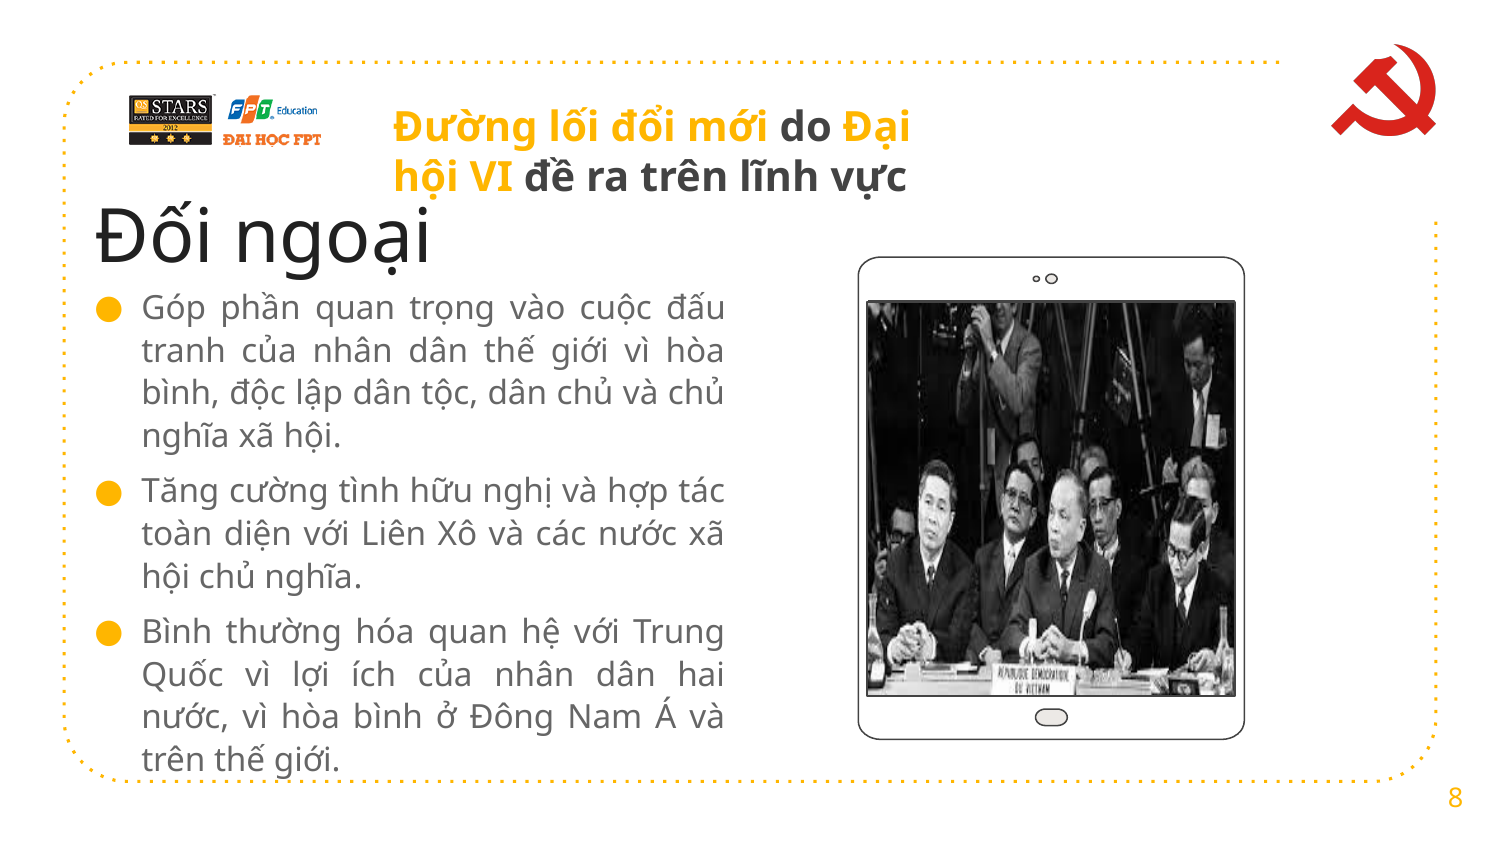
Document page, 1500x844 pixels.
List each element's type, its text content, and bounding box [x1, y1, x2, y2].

list Đối ngoại Góp phần quan trọng vào cuộc đấu tranh của nhân dân thế giới vì hòa bình, độc lập dân tộc, dân chủ và chủ nghĩa xã hội. Tăng cường tình hữu nghị và hợp tác toàn diện với Liên Xô và các nước xã hội chủ nghĩa. Bình thường hóa quan hệ với Trung Quốc vì lợi ích của nhân dân hai nước, vì hòa bình ở Đông Nam Á và trên thế giới. [79, 182, 742, 783]
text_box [858, 256, 1245, 740]
picture [129, 94, 321, 147]
picture [1331, 44, 1436, 136]
picture [867, 302, 1235, 696]
slide_number 8 [1411, 753, 1500, 844]
text_box Đường lối đổi mới do Đại hội VI đề ra trên lĩnh vực [378, 92, 962, 207]
